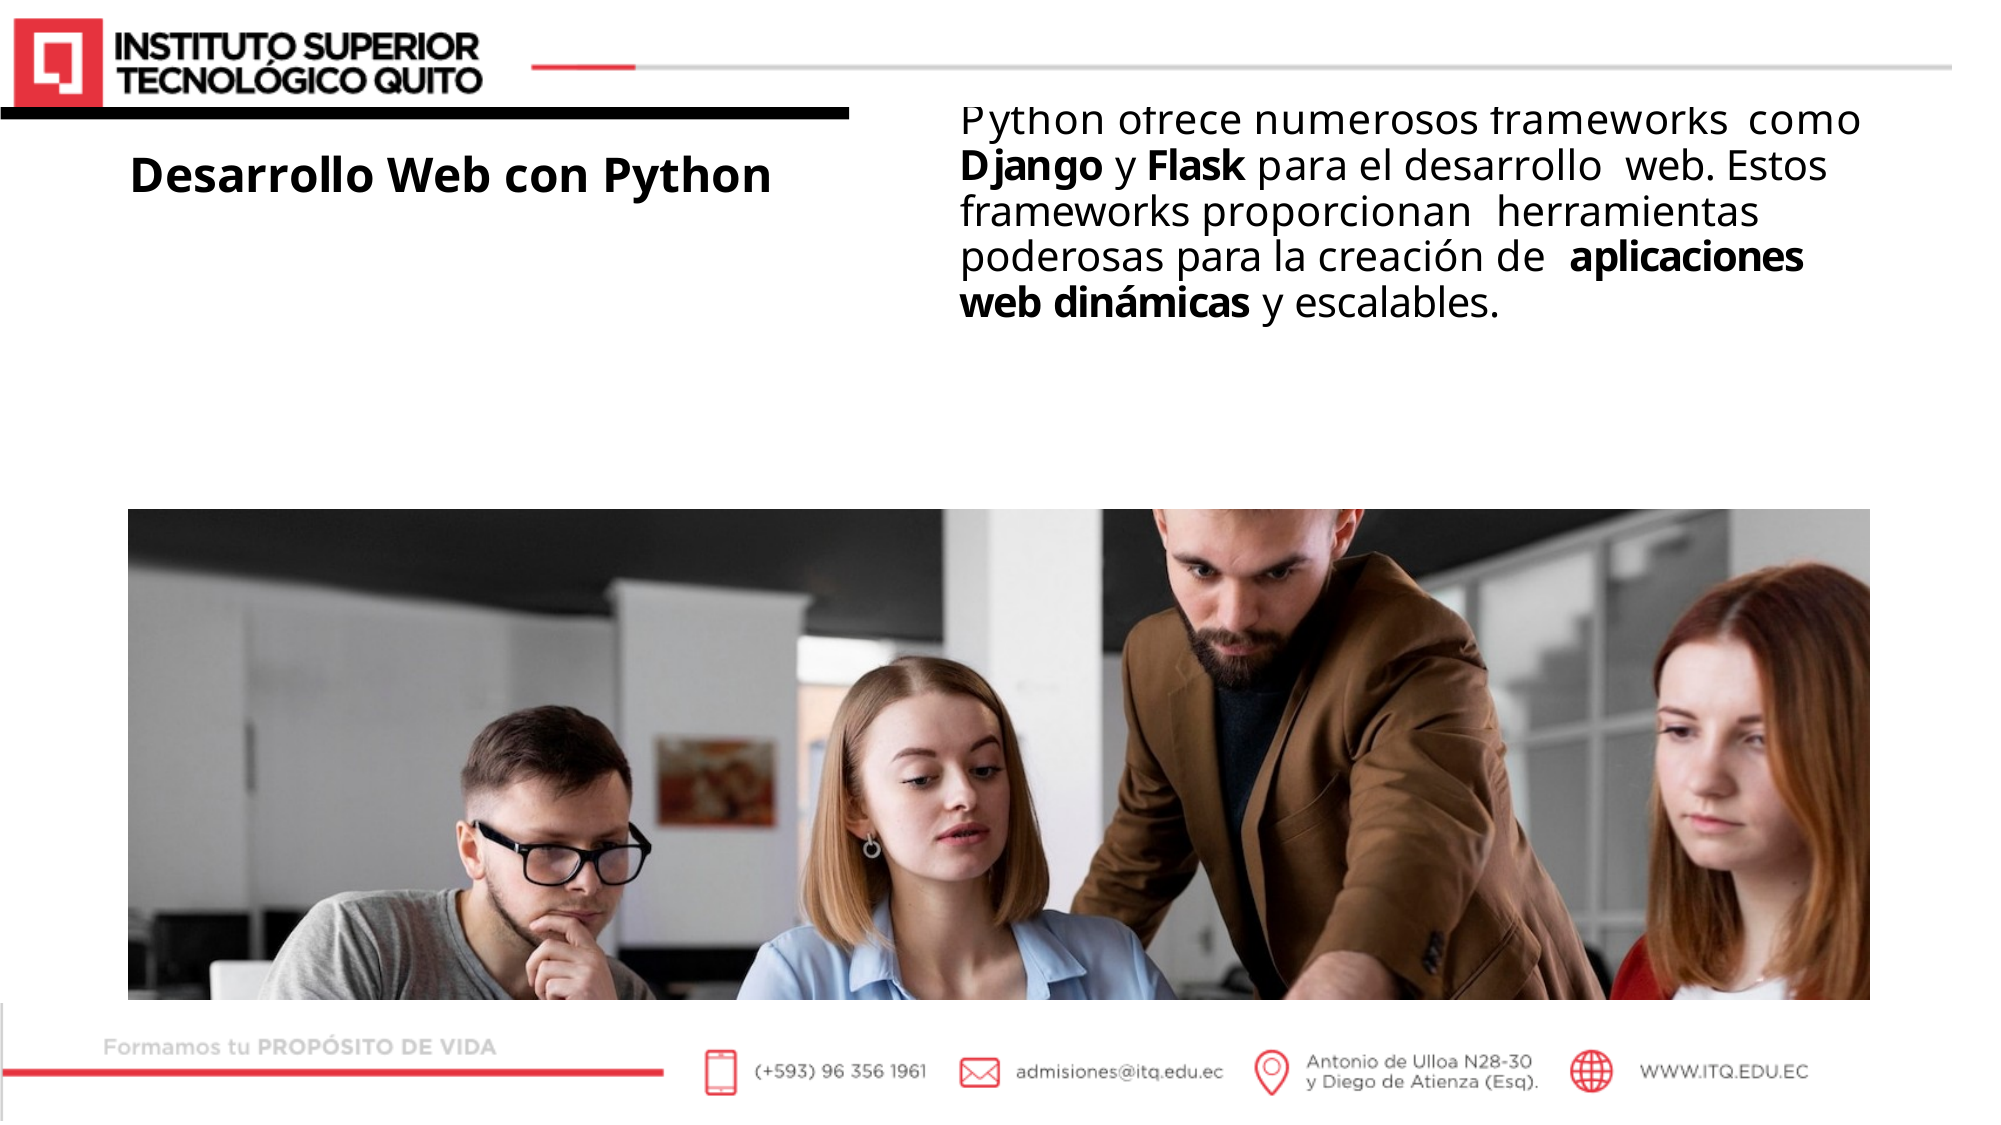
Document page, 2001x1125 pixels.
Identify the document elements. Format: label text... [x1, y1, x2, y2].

picture [128, 509, 1870, 1000]
text_box Desarrollo Web con Python [128, 143, 810, 203]
title Python ofrece numerosos frameworks como Django y Flask para el desarrollo web. Estos frameworks proporcionan herramientas poderosas para la creación de aplicaciones web dinámicas y escalables. [958, 107, 1869, 326]
picture [0, 0, 1952, 107]
text_box [0, 107, 850, 120]
picture [0, 1003, 1819, 1121]
